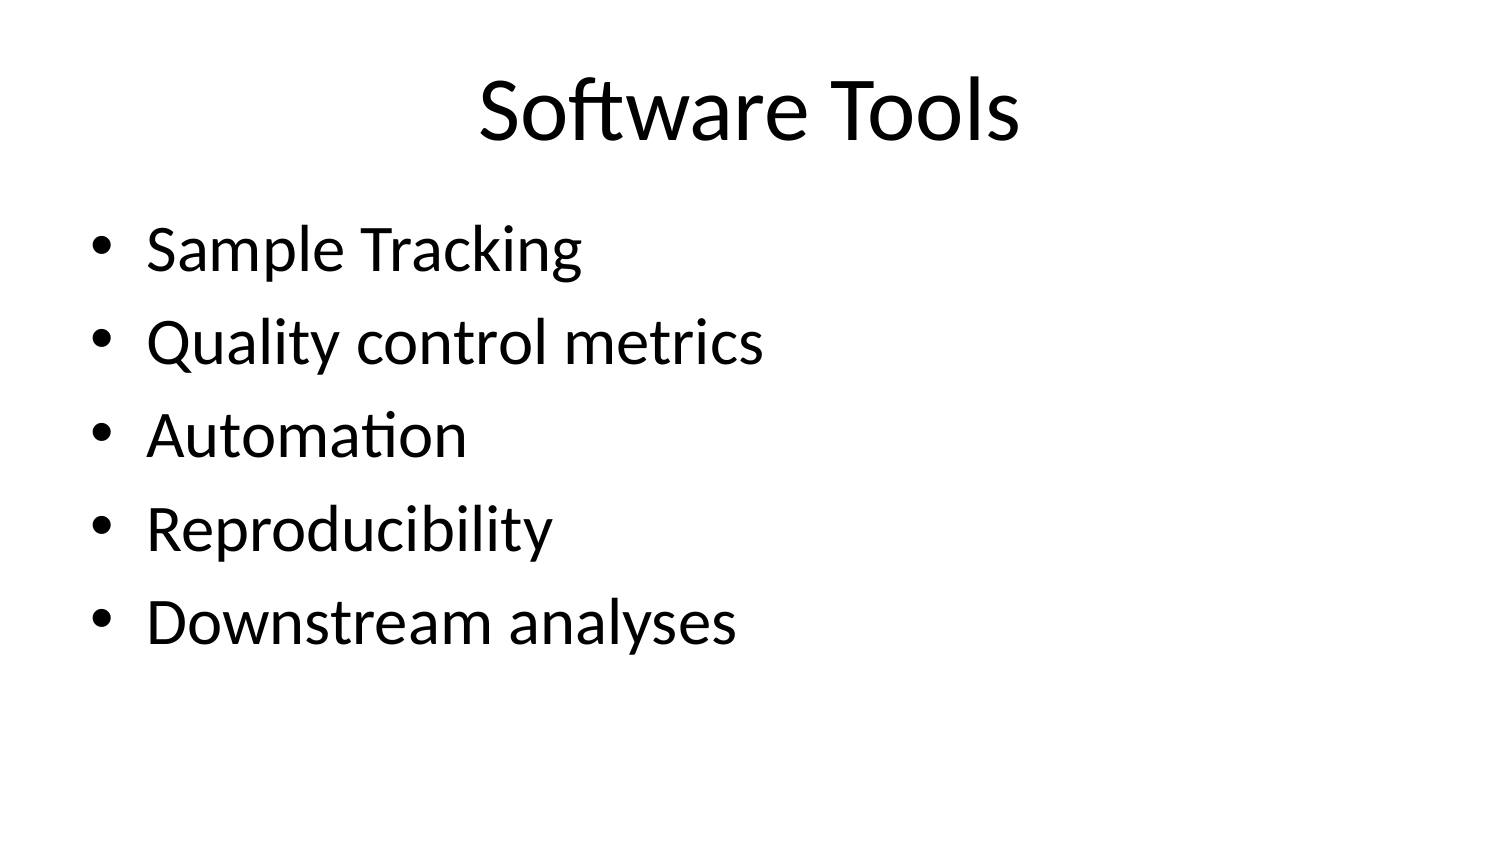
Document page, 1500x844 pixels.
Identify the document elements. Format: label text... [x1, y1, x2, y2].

list Sample Tracking Quality control metrics Automation Reproducibility Downstream analyses [75, 196, 1425, 754]
title Software Tools [75, 33, 1425, 175]
